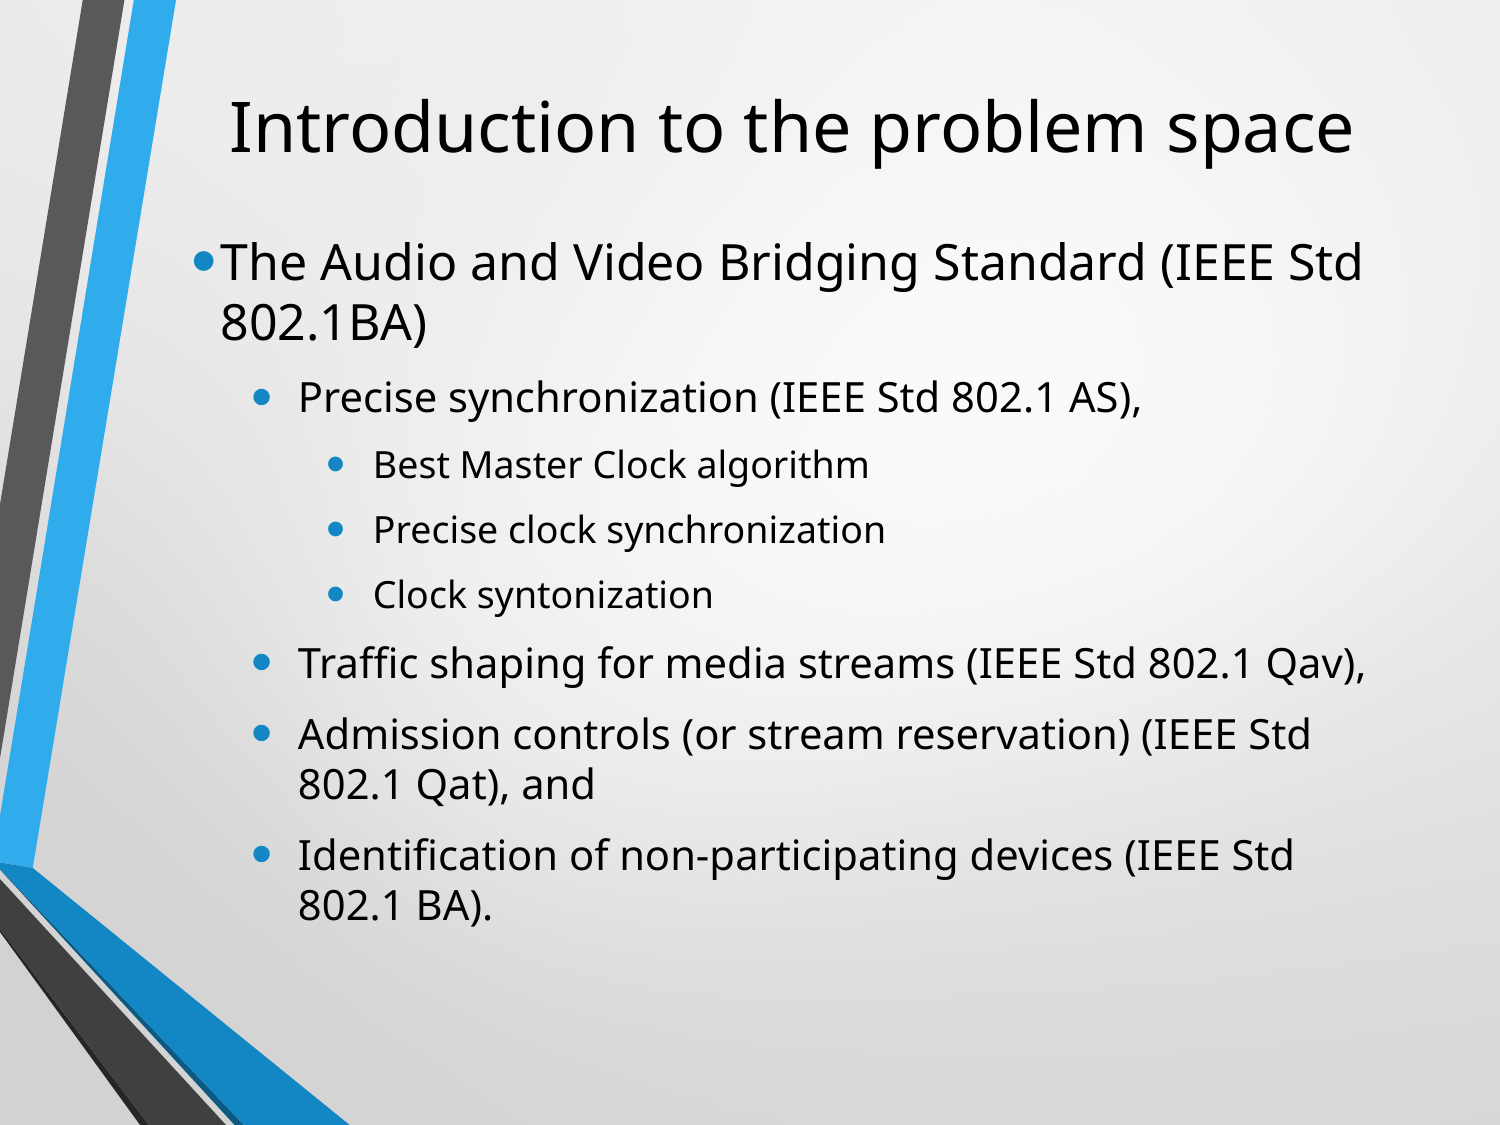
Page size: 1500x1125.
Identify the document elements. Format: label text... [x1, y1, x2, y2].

title Introduction to the problem space [161, 75, 1425, 174]
list The Audio and Video Bridging Standard (IEEE Std 802.1BA) Precise synchronization (IEEE Std 802.1 AS), Best Master Clock algorithm Precise clock synchronization Clock syntonization Traffic shaping for media streams (IEEE Std 802.1 Qav), Admission controls (or stream reservation) (IEEE Std 802.1 Qat), and Identification of non-participating devices (IEEE Std 802.1 BA). [161, 174, 1425, 985]
